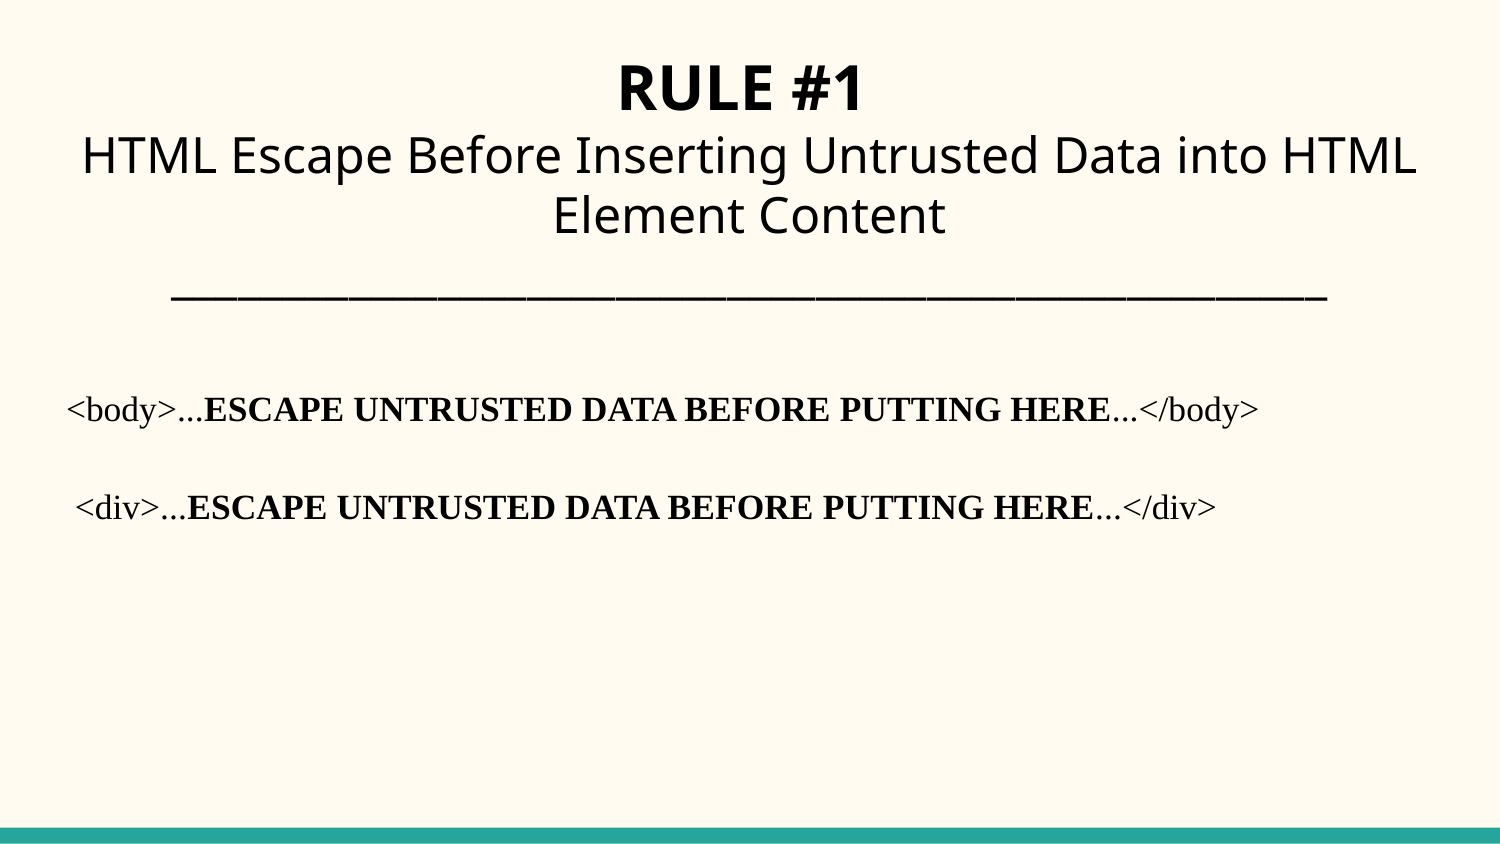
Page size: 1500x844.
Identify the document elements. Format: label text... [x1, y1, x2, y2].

list <body>...ESCAPE UNTRUSTED DATA BEFORE PUTTING HERE...</body> <div>...ESCAPE UNTRUSTED DATA BEFORE PUTTING HERE...</div> [51, 365, 1449, 808]
title RULE #1 HTML Escape Before Inserting Untrusted Data into HTML Element Content ____________________________________________________ [51, 33, 1449, 259]
